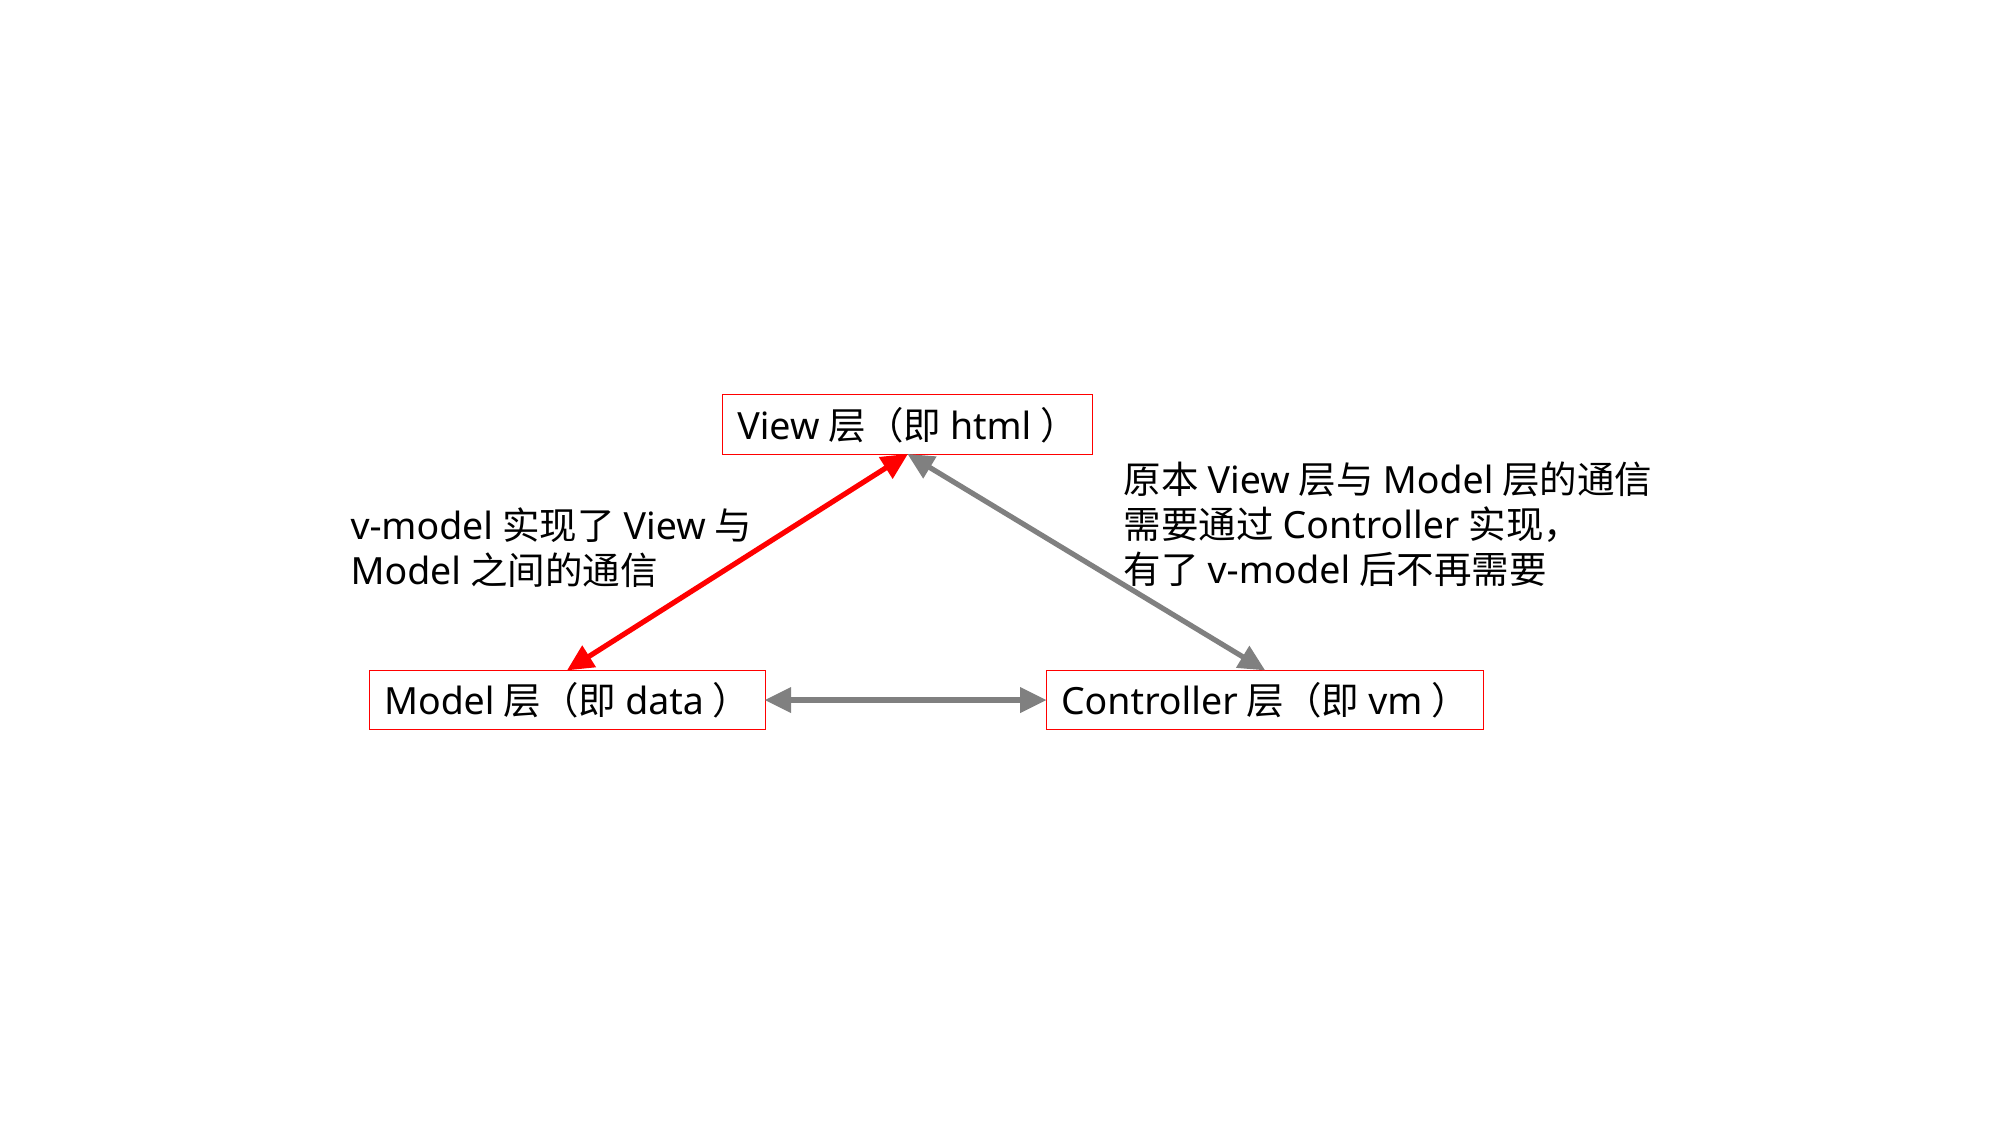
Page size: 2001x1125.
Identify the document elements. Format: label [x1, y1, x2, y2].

text_box [360, 394, 1640, 731]
